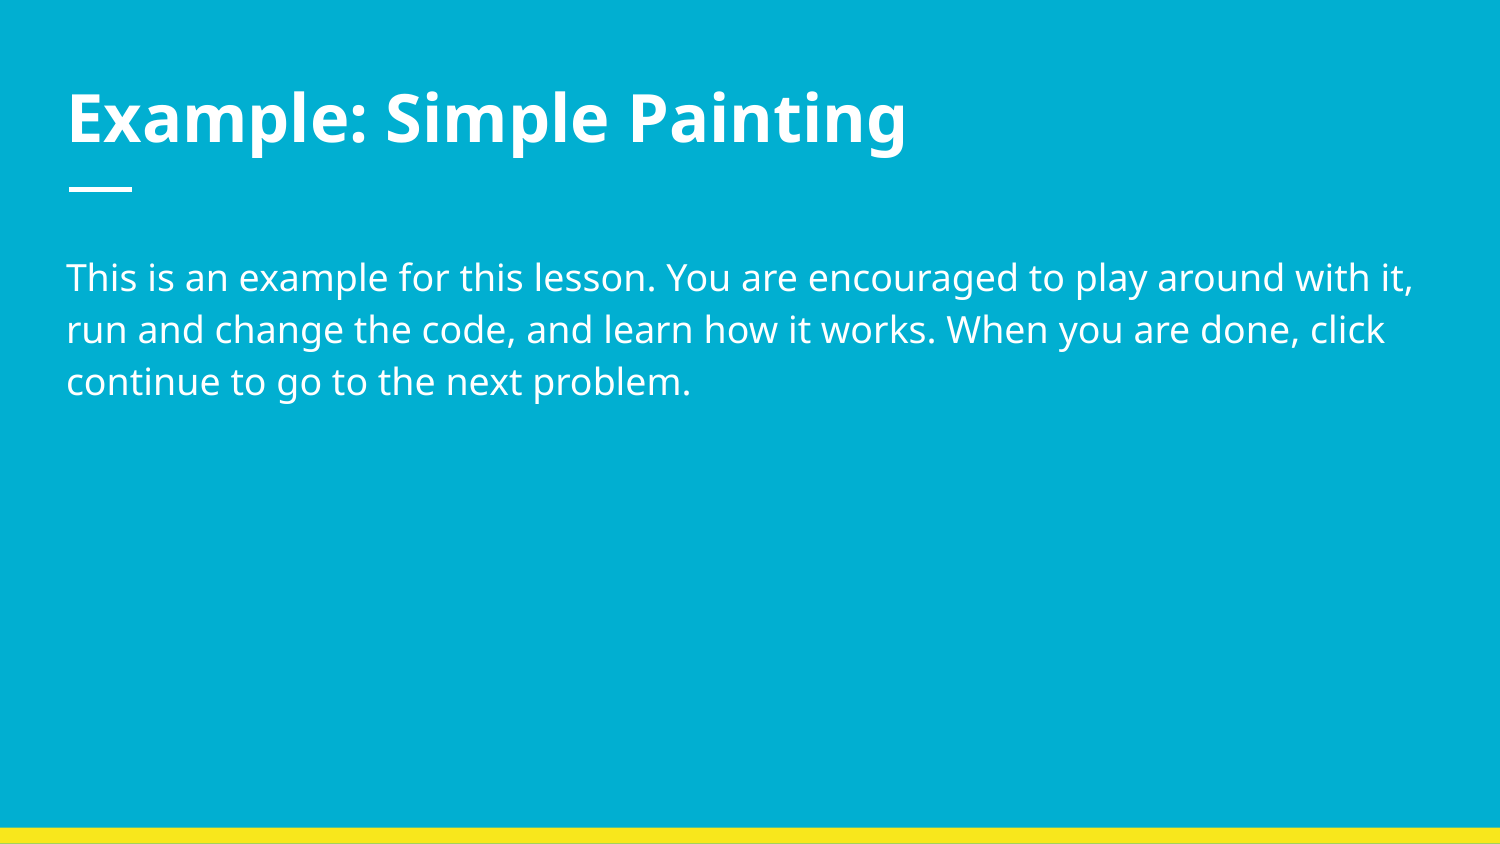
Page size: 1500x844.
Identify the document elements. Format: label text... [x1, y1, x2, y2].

list This is an example for this lesson. You are encouraged to play around with it, run and change the code, and learn how it works. When you are done, click continue to go to the next problem. [51, 232, 1449, 750]
title Example: Simple Painting [51, 61, 1449, 167]
